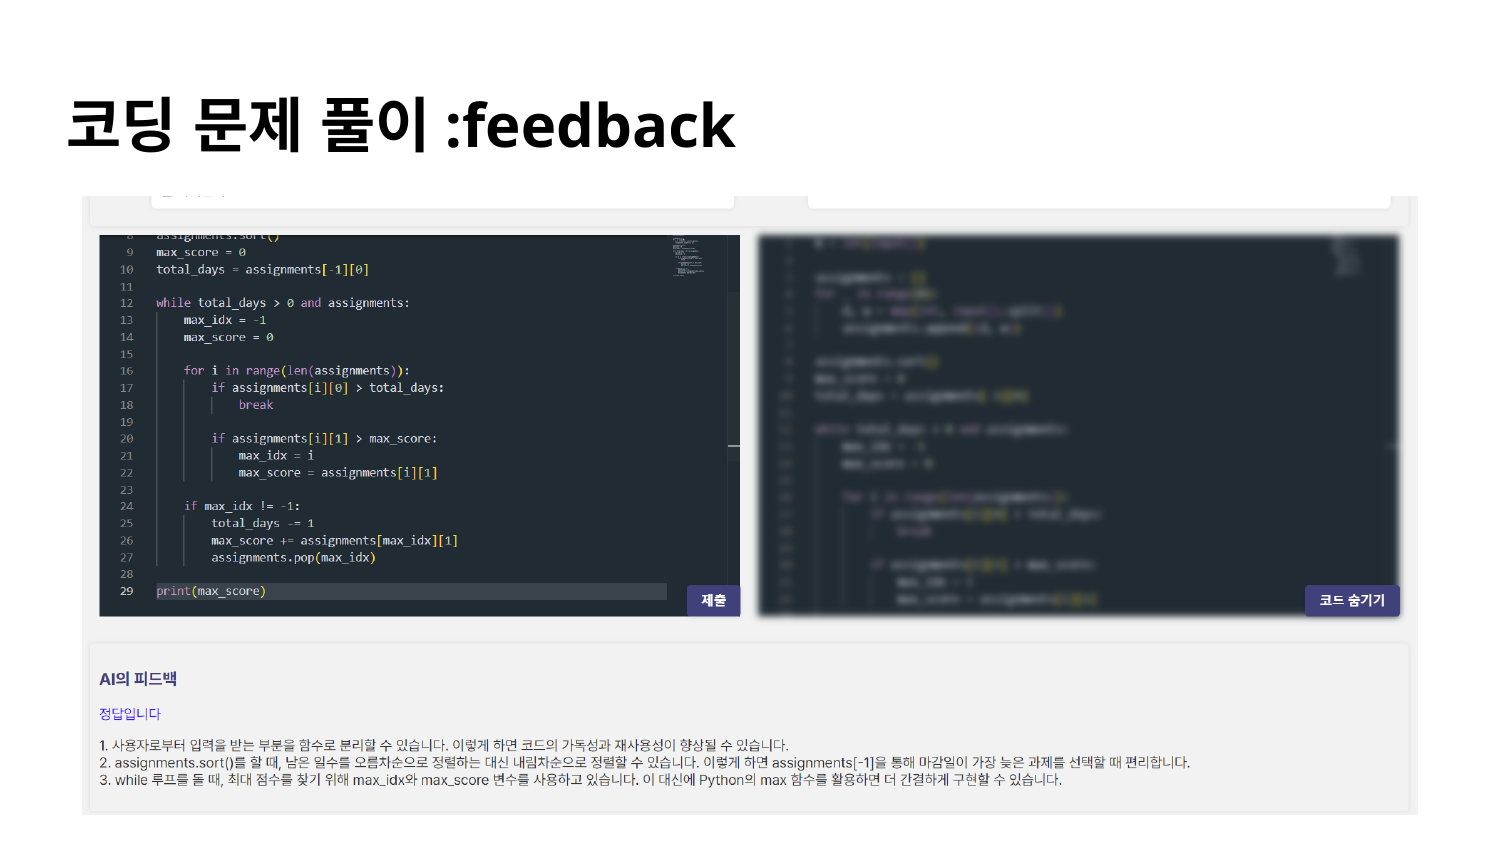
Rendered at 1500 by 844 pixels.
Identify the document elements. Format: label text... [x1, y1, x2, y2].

title 코딩 문제 풀이:feedback [51, 72, 1449, 176]
picture [82, 196, 1418, 816]
